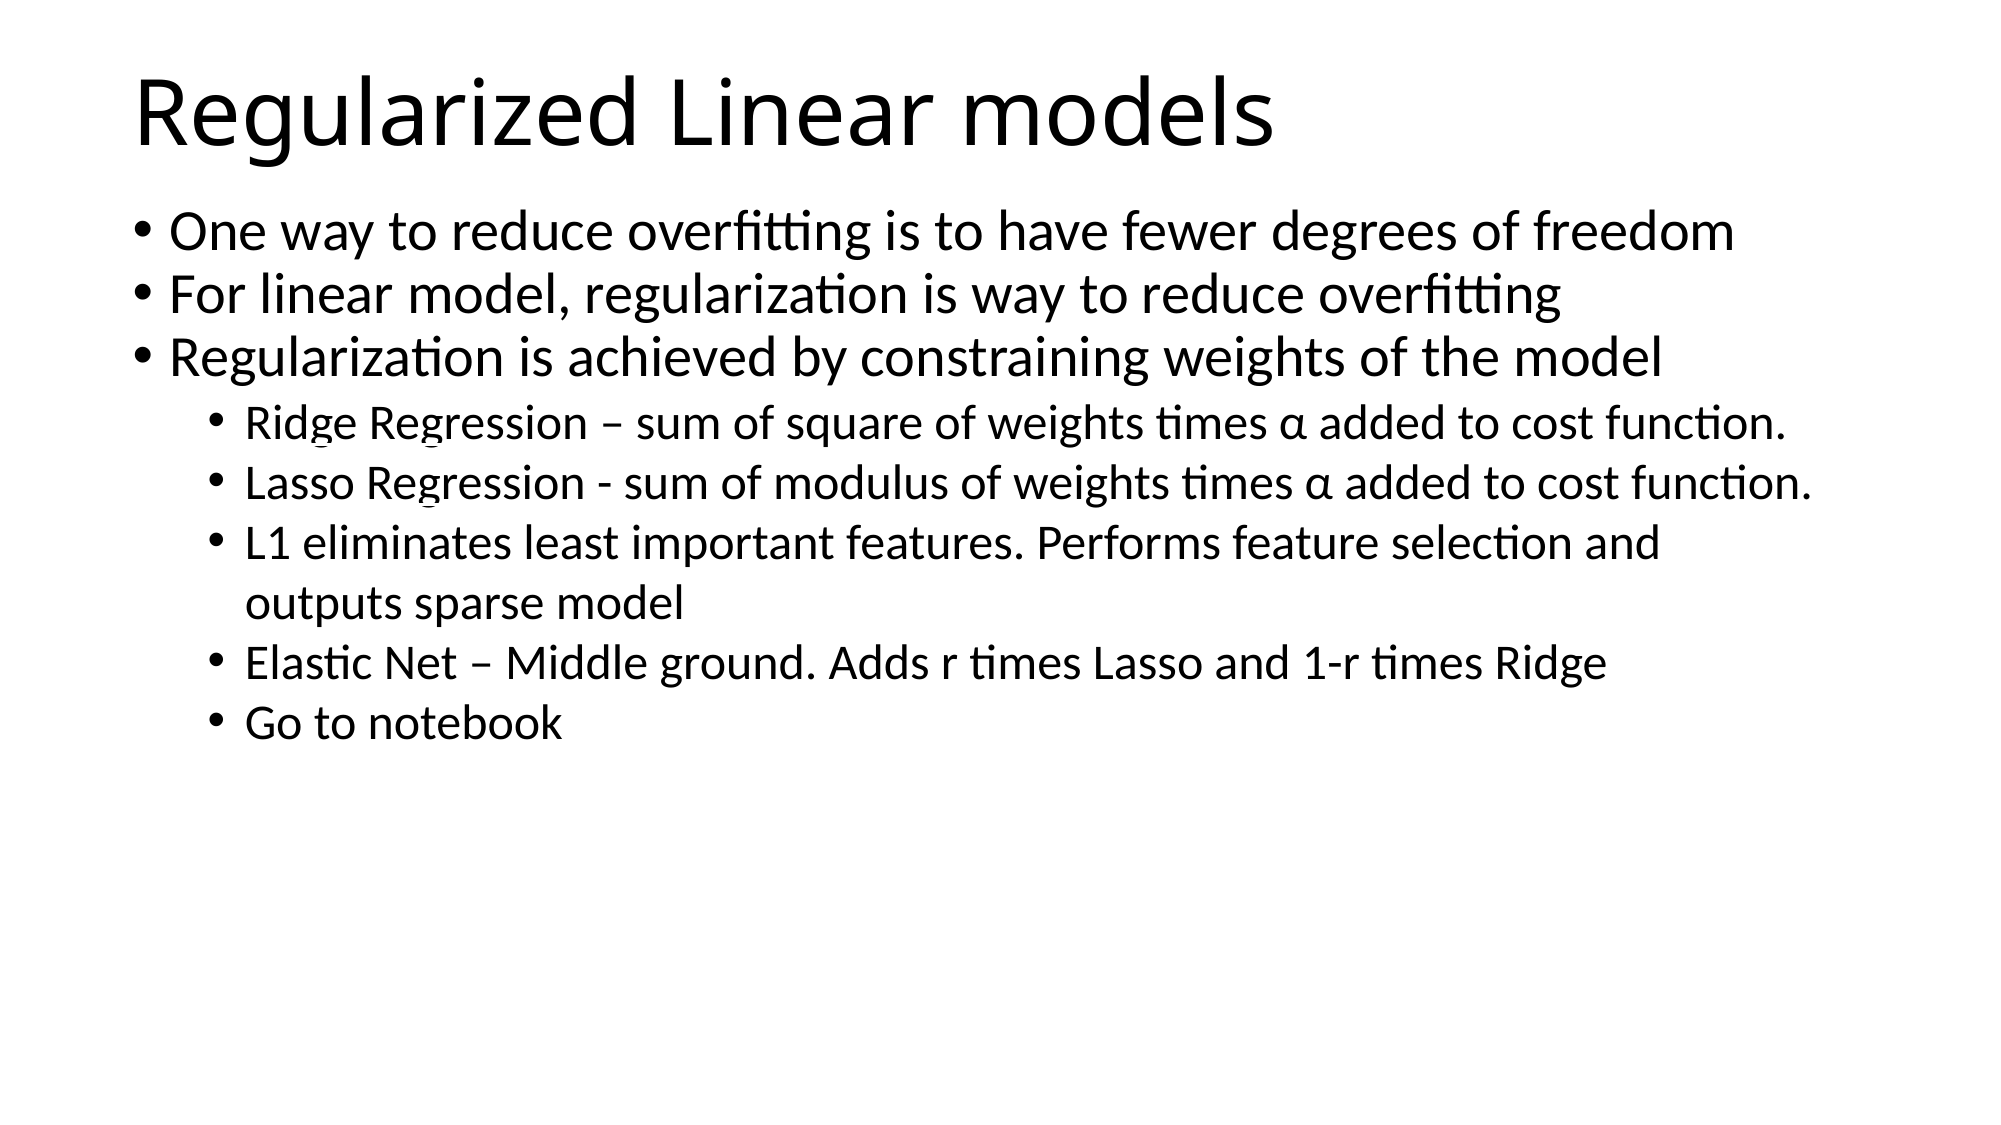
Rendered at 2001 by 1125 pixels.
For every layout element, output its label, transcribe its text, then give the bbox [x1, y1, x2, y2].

text_box Regularized Linear models [118, 7, 1843, 192]
text_box One way to reduce overfitting is to have fewer degrees of freedom For linear model, regularization is way to reduce overfitting Regularization is achieved by constraining weights of the model Ridge Regression – sum of square of weights times α added to cost function. Lasso Regression - sum of modulus of weights times α added to cost function. L1 eliminates least important features. Performs feature selection and outputs sparse model Elastic Net – Middle ground. Adds r times Lasso and 1-r times Ridge Go to notebook [117, 192, 1843, 1014]
